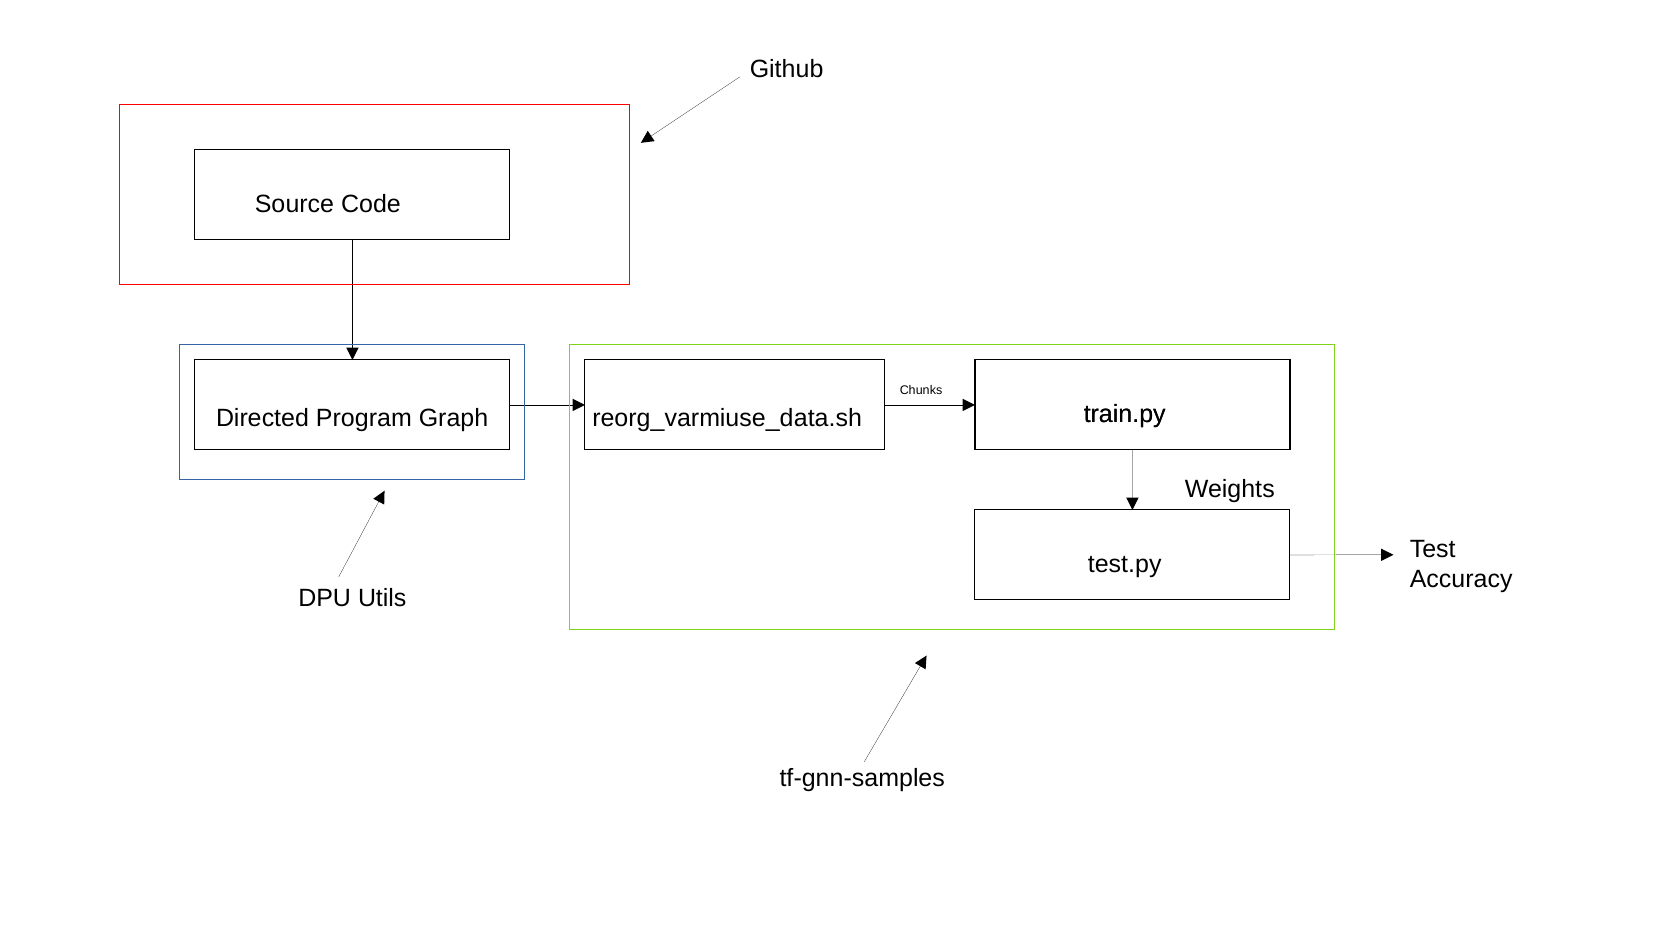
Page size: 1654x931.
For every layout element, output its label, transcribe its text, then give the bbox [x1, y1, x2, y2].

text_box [640, 76, 740, 144]
text_box Github [734, 45, 930, 88]
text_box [338, 490, 385, 578]
text_box [569, 344, 1335, 630]
text_box [179, 344, 525, 480]
text_box tf-gnn-samples [704, 754, 1020, 825]
text_box Test Accuracy [1394, 525, 1575, 596]
text_box [119, 104, 630, 285]
text_box DPU Utils [194, 574, 510, 645]
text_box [864, 655, 927, 762]
